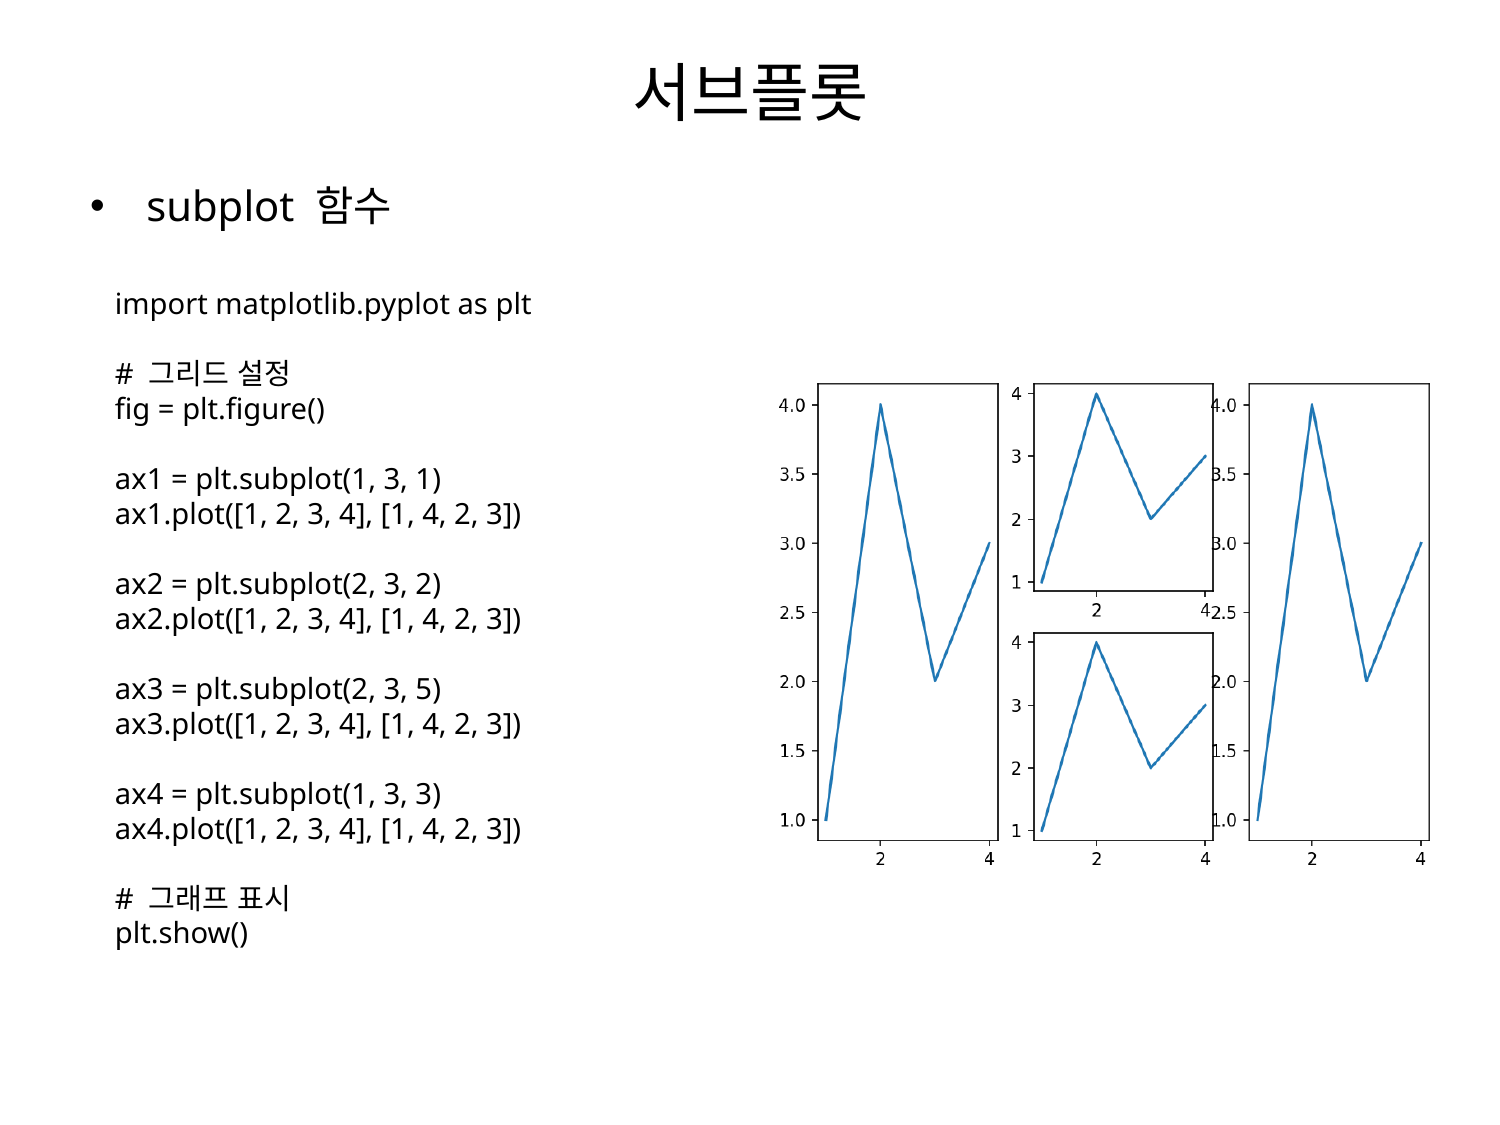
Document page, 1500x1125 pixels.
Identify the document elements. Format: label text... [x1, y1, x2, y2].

list subplot 함수 [75, 172, 1425, 1005]
picture [749, 361, 1479, 882]
text_box import matplotlib.pyplot as plt # 그리드 설정 fig = plt.figure() ax1 = plt.subplot(1, 3, 1) ax1.plot([1, 2, 3, 4], [1, 4, 2, 3]) ax2 = plt.subplot(2, 3, 2) ax2.plot([1, 2, 3, 4], [1, 4, 2, 3]) ax3 = plt.subplot(2, 3, 5) ax3.plot([1, 2, 3, 4], [1, 4, 2, 3]) ax4 = plt.subplot(1, 3, 3) ax4.plot([1, 2, 3, 4], [1, 4, 2, 3]) # 그래프 표시 plt.show() [100, 278, 680, 958]
title 서브플롯 [75, 45, 1425, 138]
